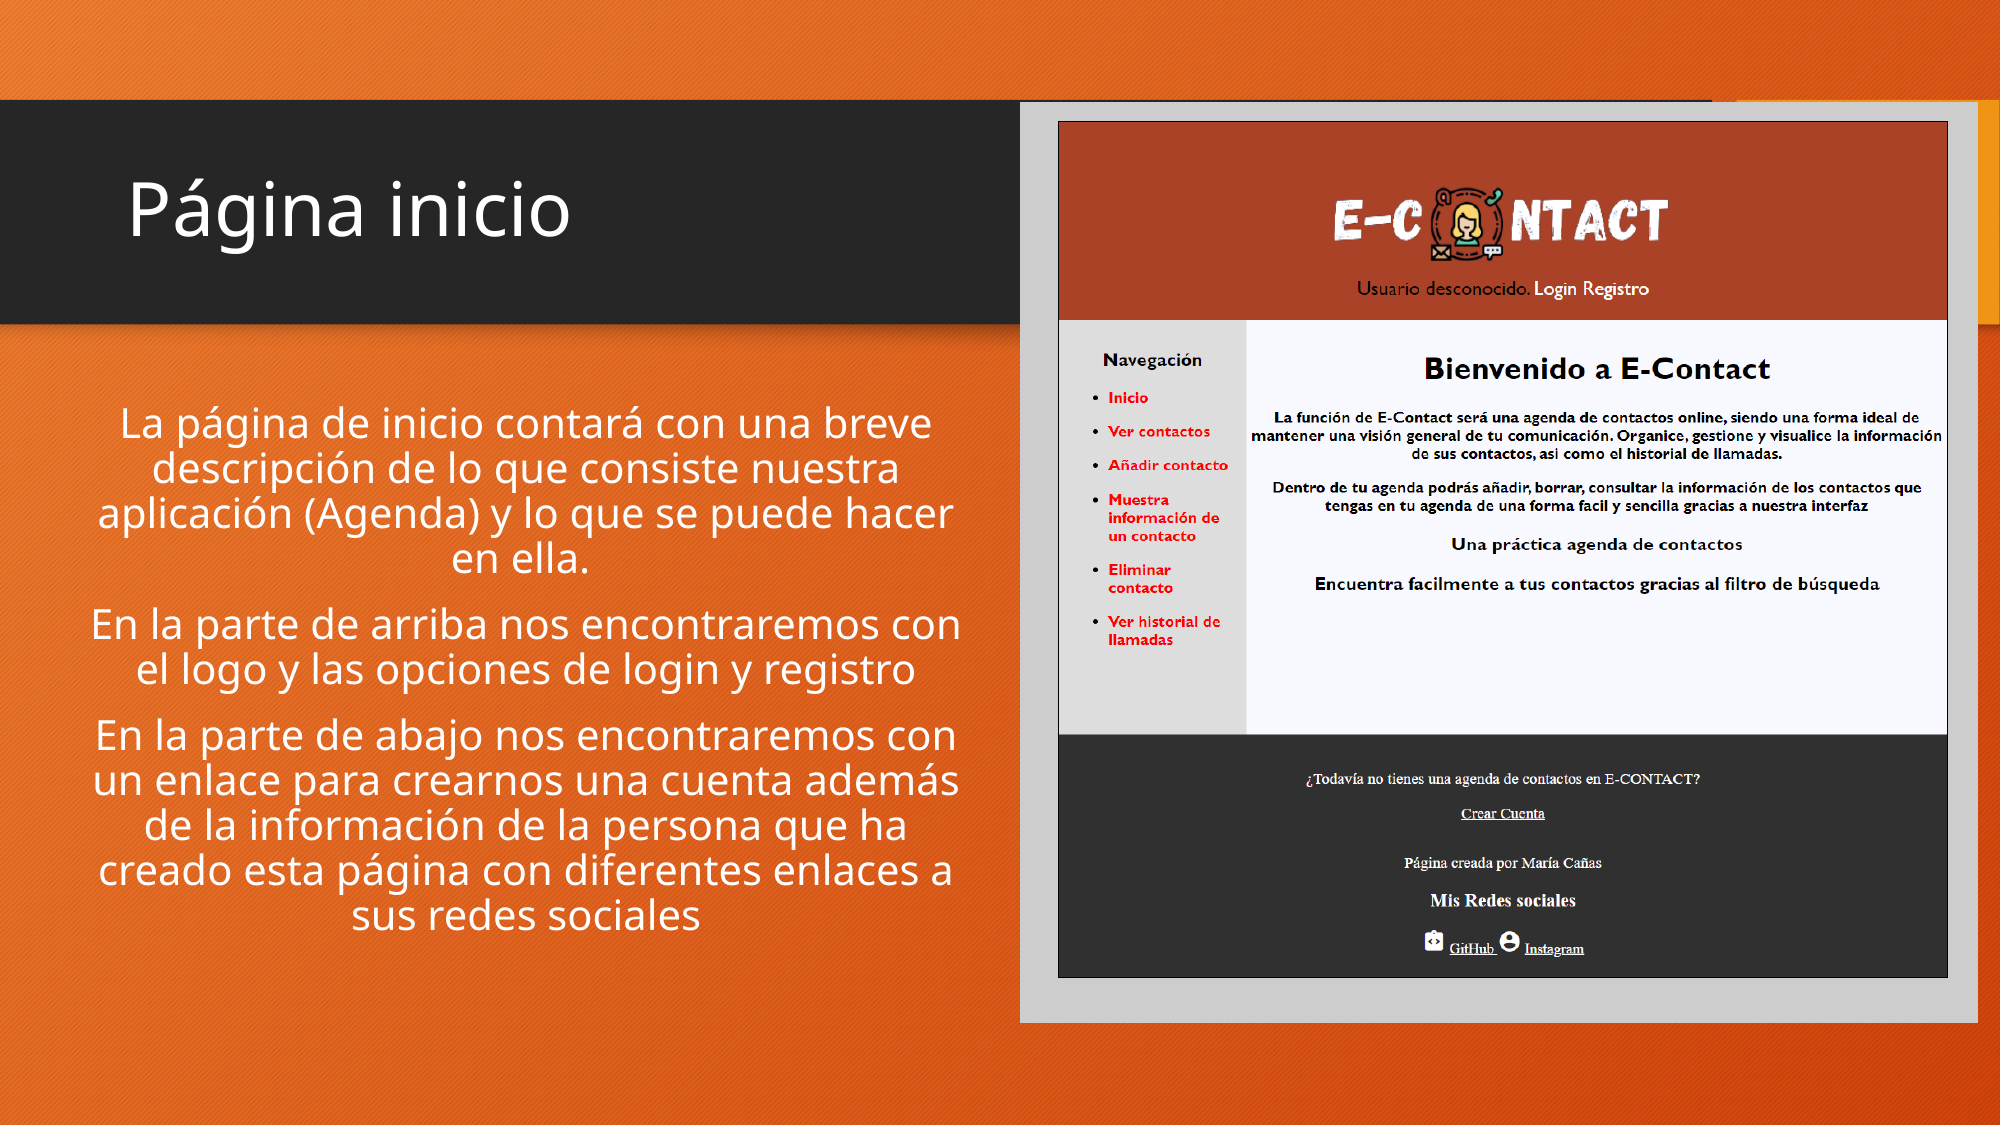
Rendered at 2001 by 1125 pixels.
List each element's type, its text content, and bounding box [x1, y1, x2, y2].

title Página inicio [111, 123, 1019, 301]
list La página de inicio contará con una breve descripción de lo que consiste nuestra aplicación (Agenda) y lo que se puede hacer en ella. En la parte de arriba nos encontraremos con el logo y las opciones de login y registro En la parte de abajo nos encontraremos con un enlace para crearnos una cuenta además de la información de la persona que ha creado esta página con diferentes enlaces a sus redes sociales [72, 394, 980, 986]
picture [0, 102, 2000, 1023]
